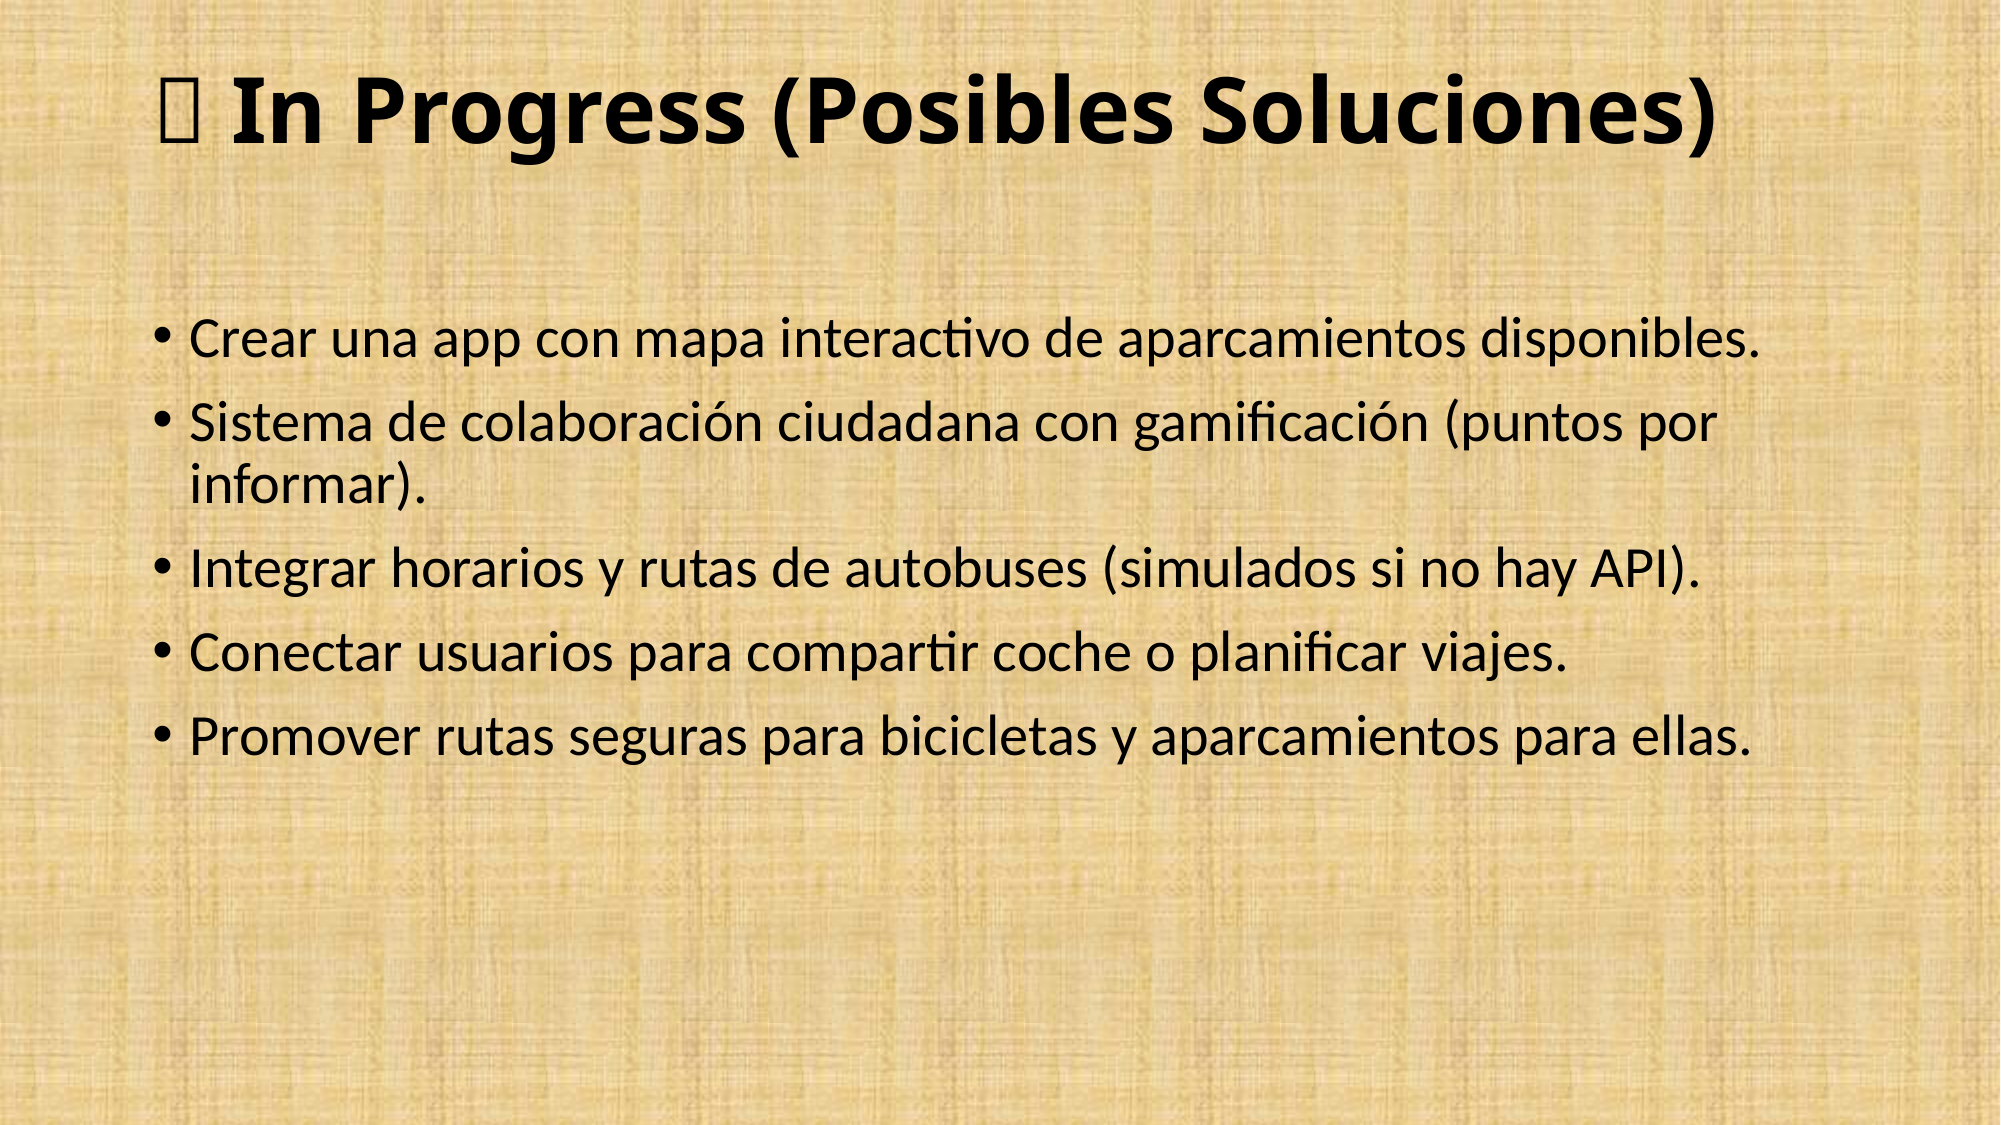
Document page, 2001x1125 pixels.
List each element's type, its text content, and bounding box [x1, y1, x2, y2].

list Crear una app con mapa interactivo de aparcamientos disponibles. Sistema de colaboración ciudadana con gamificación (puntos por informar). Integrar horarios y rutas de autobuses (simulados si no hay API). Conectar usuarios para compartir coche o planificar viajes. Promover rutas seguras para bicicletas y aparcamientos para ellas. [137, 299, 1863, 1014]
picture [0, 0, 2001, 1125]
title 🔄 In Progress (Posibles Soluciones) [137, 59, 1863, 278]
